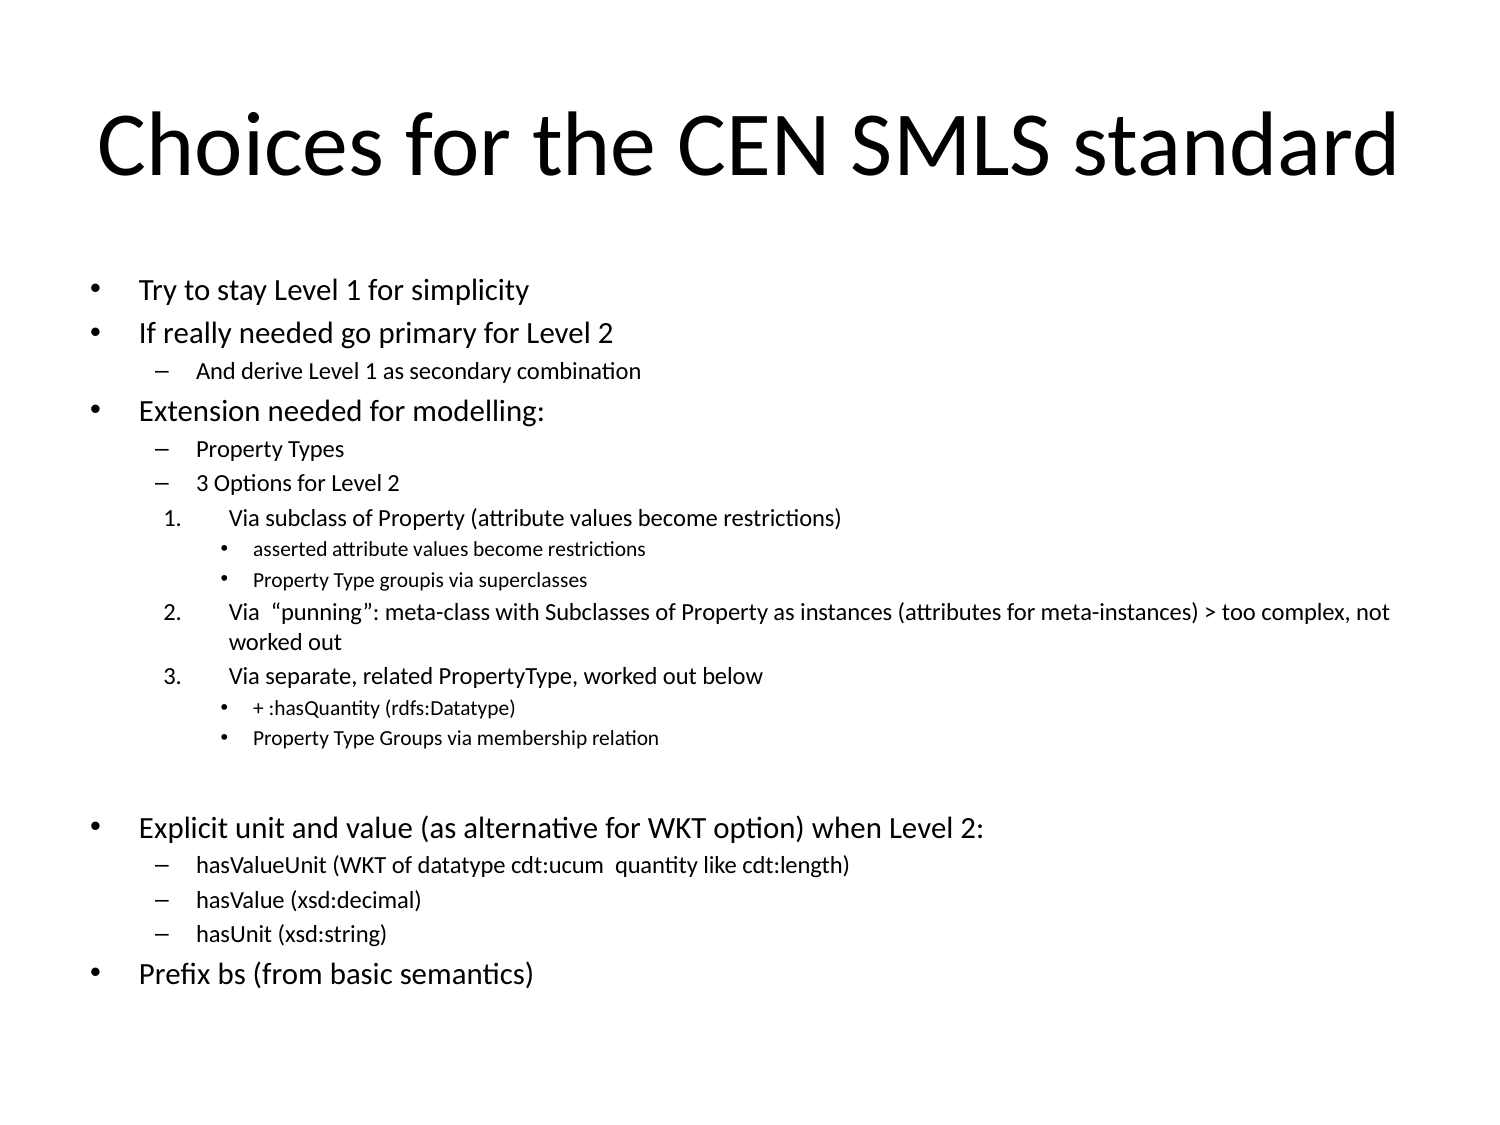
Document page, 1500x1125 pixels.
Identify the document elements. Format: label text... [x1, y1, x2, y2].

title Choices for the CEN SMLS standard [75, 45, 1425, 233]
list Try to stay Level 1 for simplicity If really needed go primary for Level 2 And derive Level 1 as secondary combination Extension needed for modelling: Property Types 3 Options for Level 2 Via subclass of Property (attribute values become restrictions) asserted attribute values become restrictions Property Type groupis via superclasses Via “punning”: meta-class with Subclasses of Property as instances (attributes for meta-instances) > too complex, not worked out Via separate, related PropertyType, worked out below + :hasQuantity (rdfs:Datatype) Property Type Groups via membership relation Explicit unit and value (as alternative for WKT option) when Level 2: hasValueUnit (WKT of datatype cdt:ucum quantity like cdt:length) hasValue (xsd:decimal) hasUnit (xsd:string) Prefix bs (from basic semantics) [75, 262, 1425, 1005]
